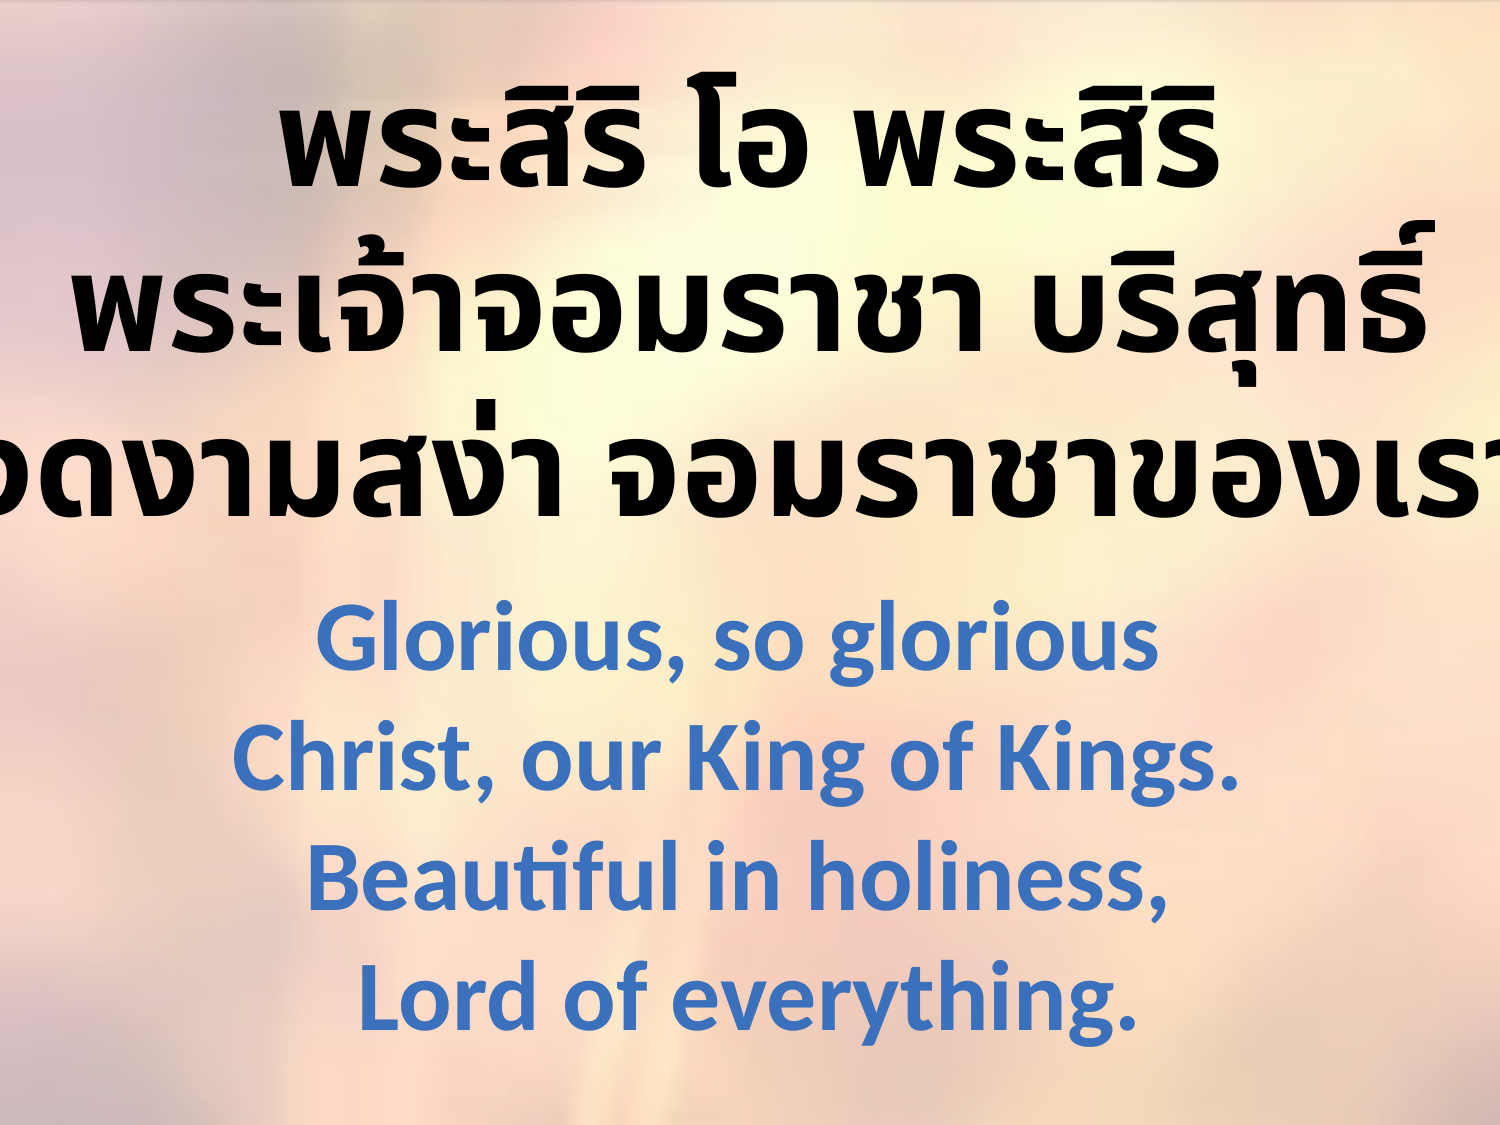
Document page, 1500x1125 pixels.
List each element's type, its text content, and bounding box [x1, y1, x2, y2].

text_box พระสิริ โอ พระสิริ พระเจ้าจอมราชา บริสุทธิ์ งดงามสง่า จอมราชาของเรา [0, 41, 1500, 551]
text_box Glorious, so glorious Christ, our King of Kings. Beautiful in holiness, Lord of everything. [112, 563, 1388, 1058]
